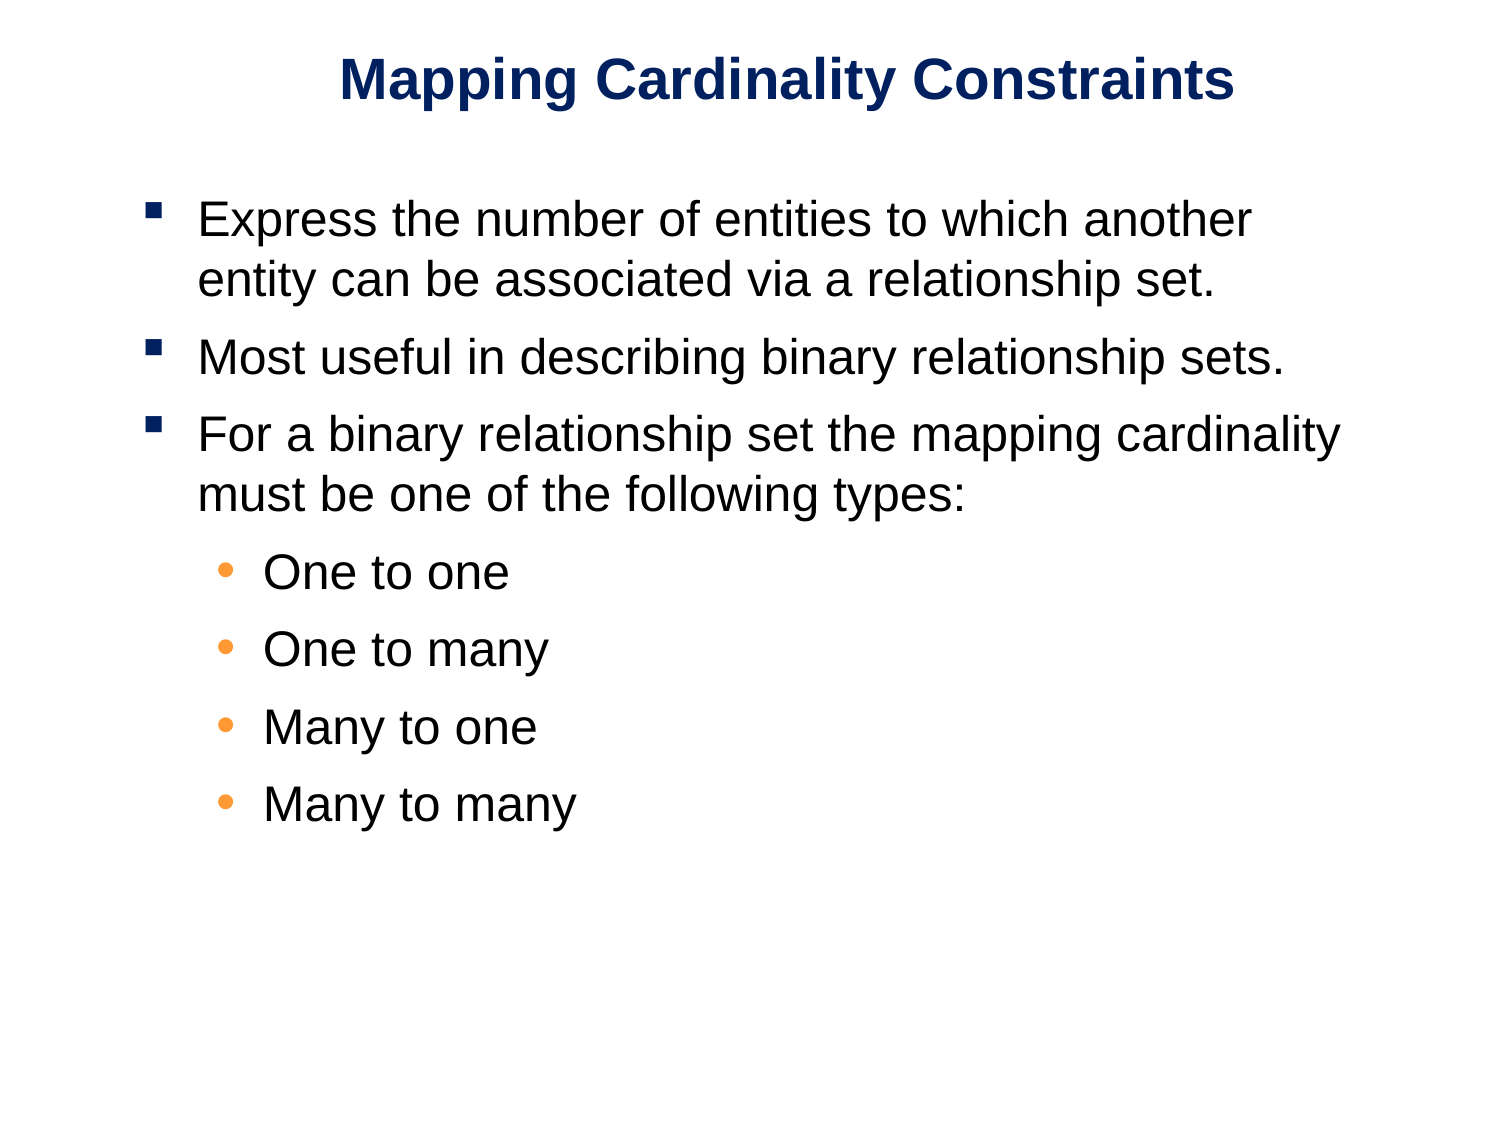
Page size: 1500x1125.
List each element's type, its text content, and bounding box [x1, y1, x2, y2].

list Express the number of entities to which another entity can be associated via a relationship set. Most useful in describing binary relationship sets. For a binary relationship set the mapping cardinality must be one of the following types: One to one One to many Many to one Many to many [126, 179, 1375, 695]
title Mapping Cardinality Constraints [125, 18, 1452, 120]
